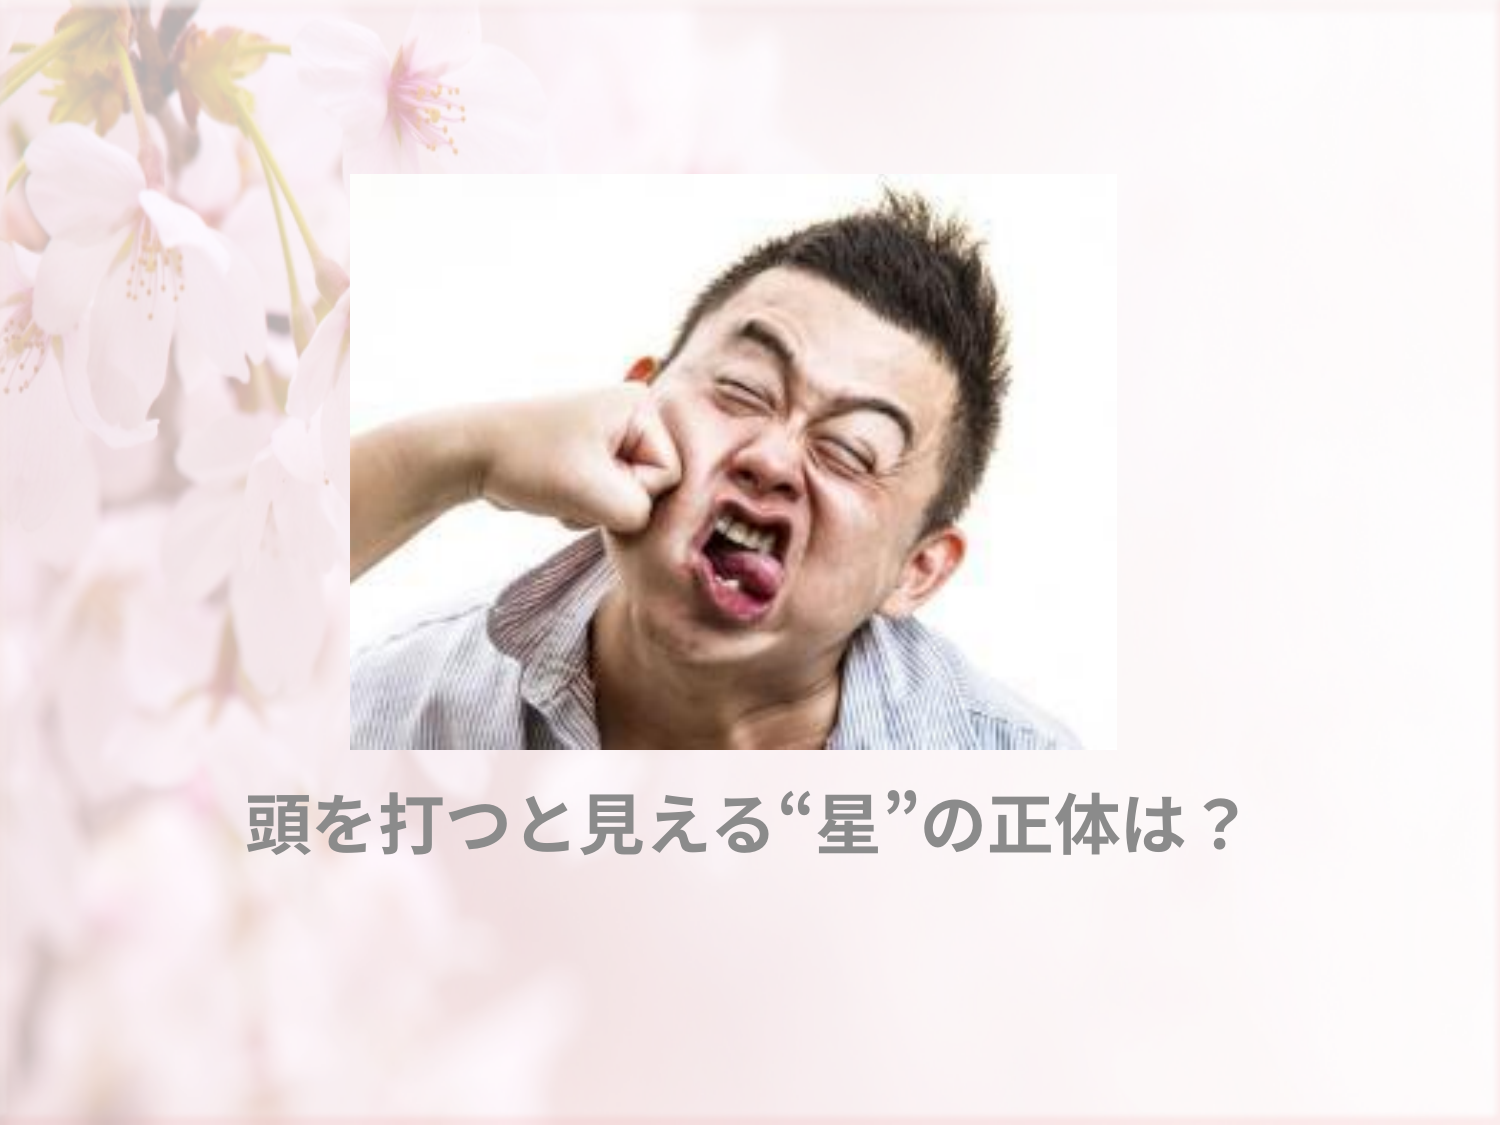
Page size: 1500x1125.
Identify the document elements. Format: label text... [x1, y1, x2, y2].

picture [349, 174, 1117, 751]
subtitle 頭を打つと見える“星”の正体は？ [225, 774, 1275, 913]
